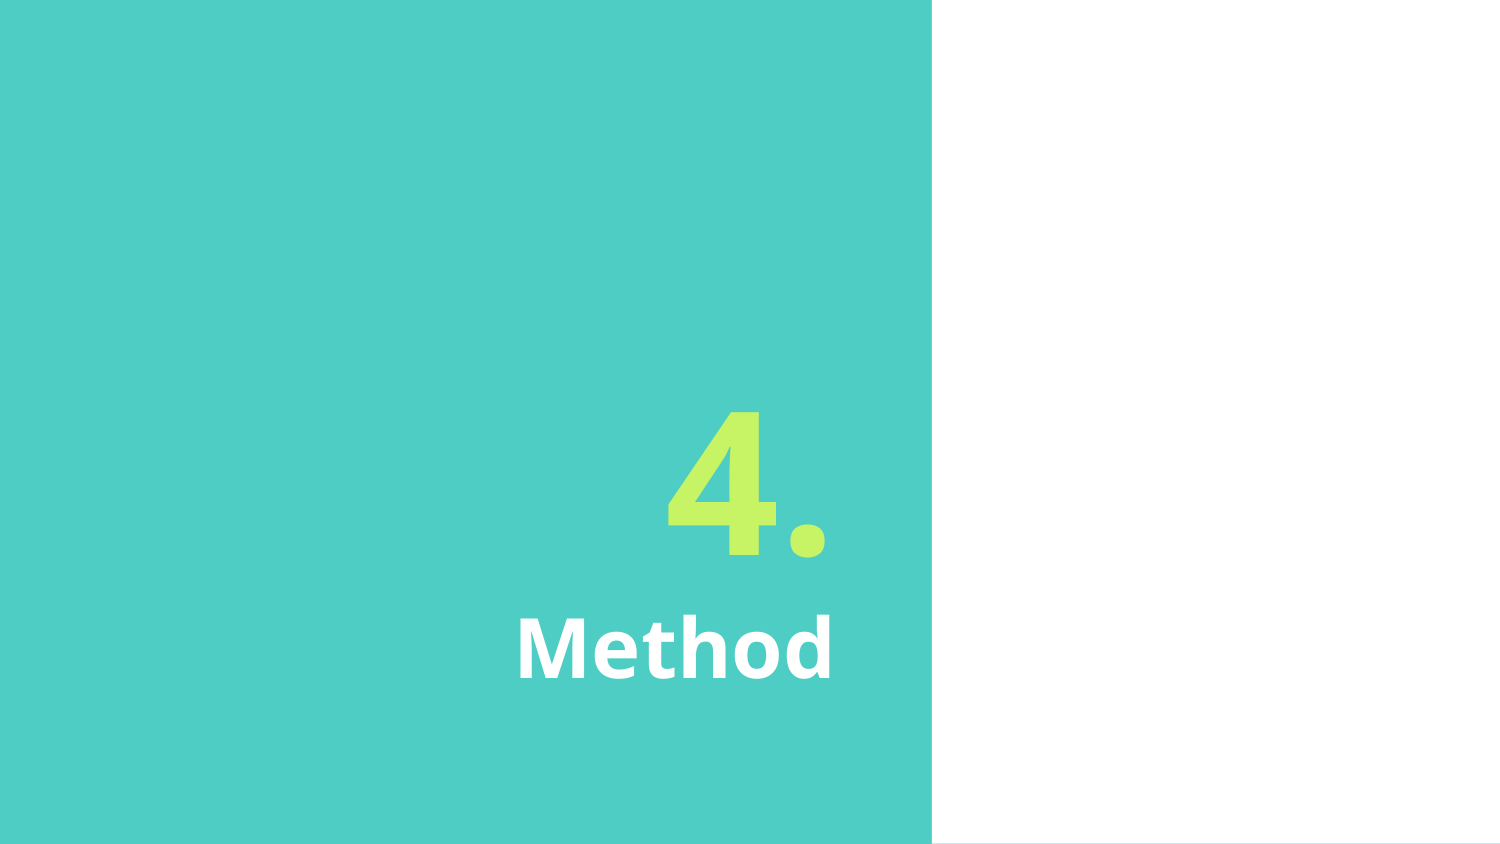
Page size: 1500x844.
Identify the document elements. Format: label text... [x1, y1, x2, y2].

title 4. Method [112, 475, 852, 711]
